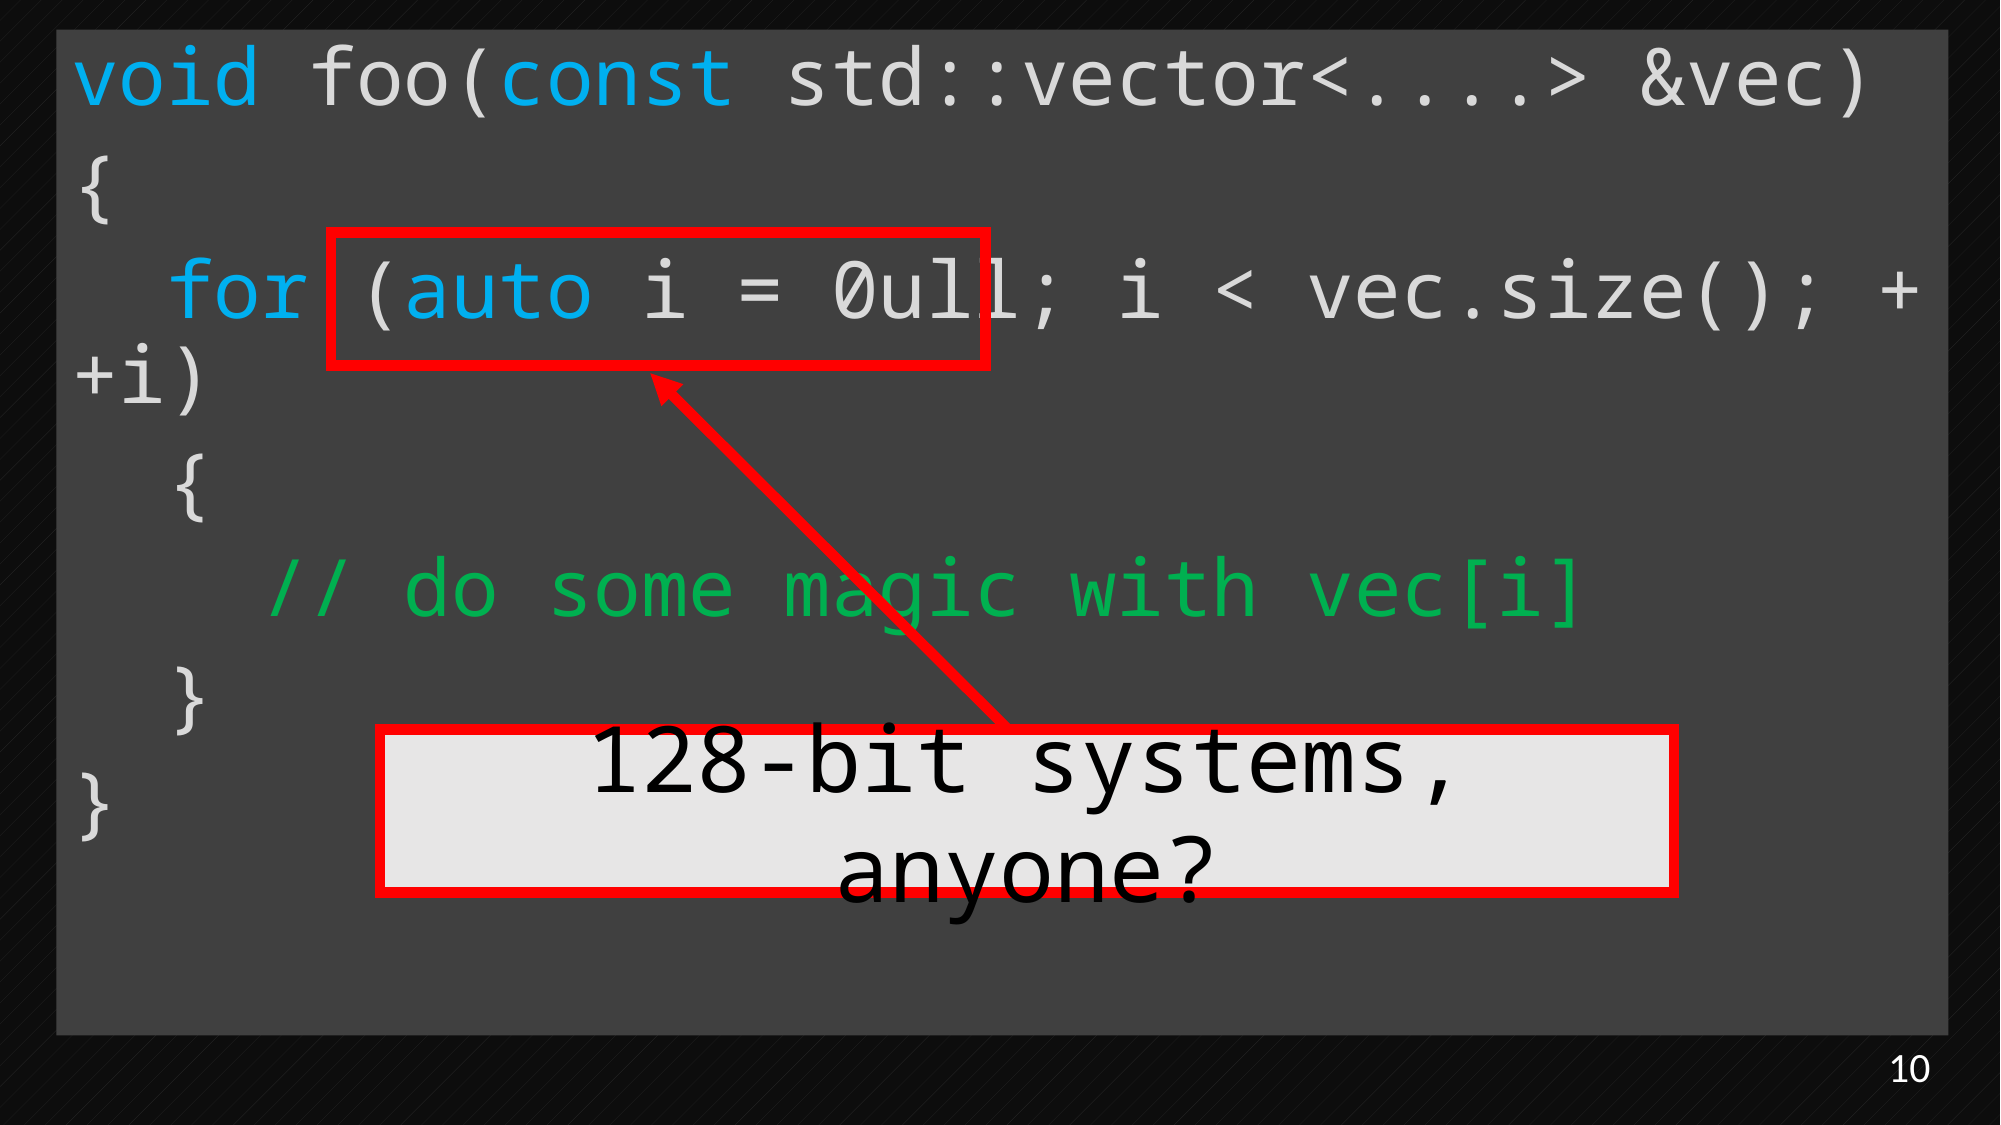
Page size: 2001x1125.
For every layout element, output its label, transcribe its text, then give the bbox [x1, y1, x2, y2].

list void foo(const std::vector<....> &vec) { for (auto i = 0ull; i < vec.size(); ++i) { // do some magic with vec[i] } } [56, 29, 1949, 1036]
slide_number 10 [1775, 1036, 1946, 1096]
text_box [330, 232, 1674, 893]
